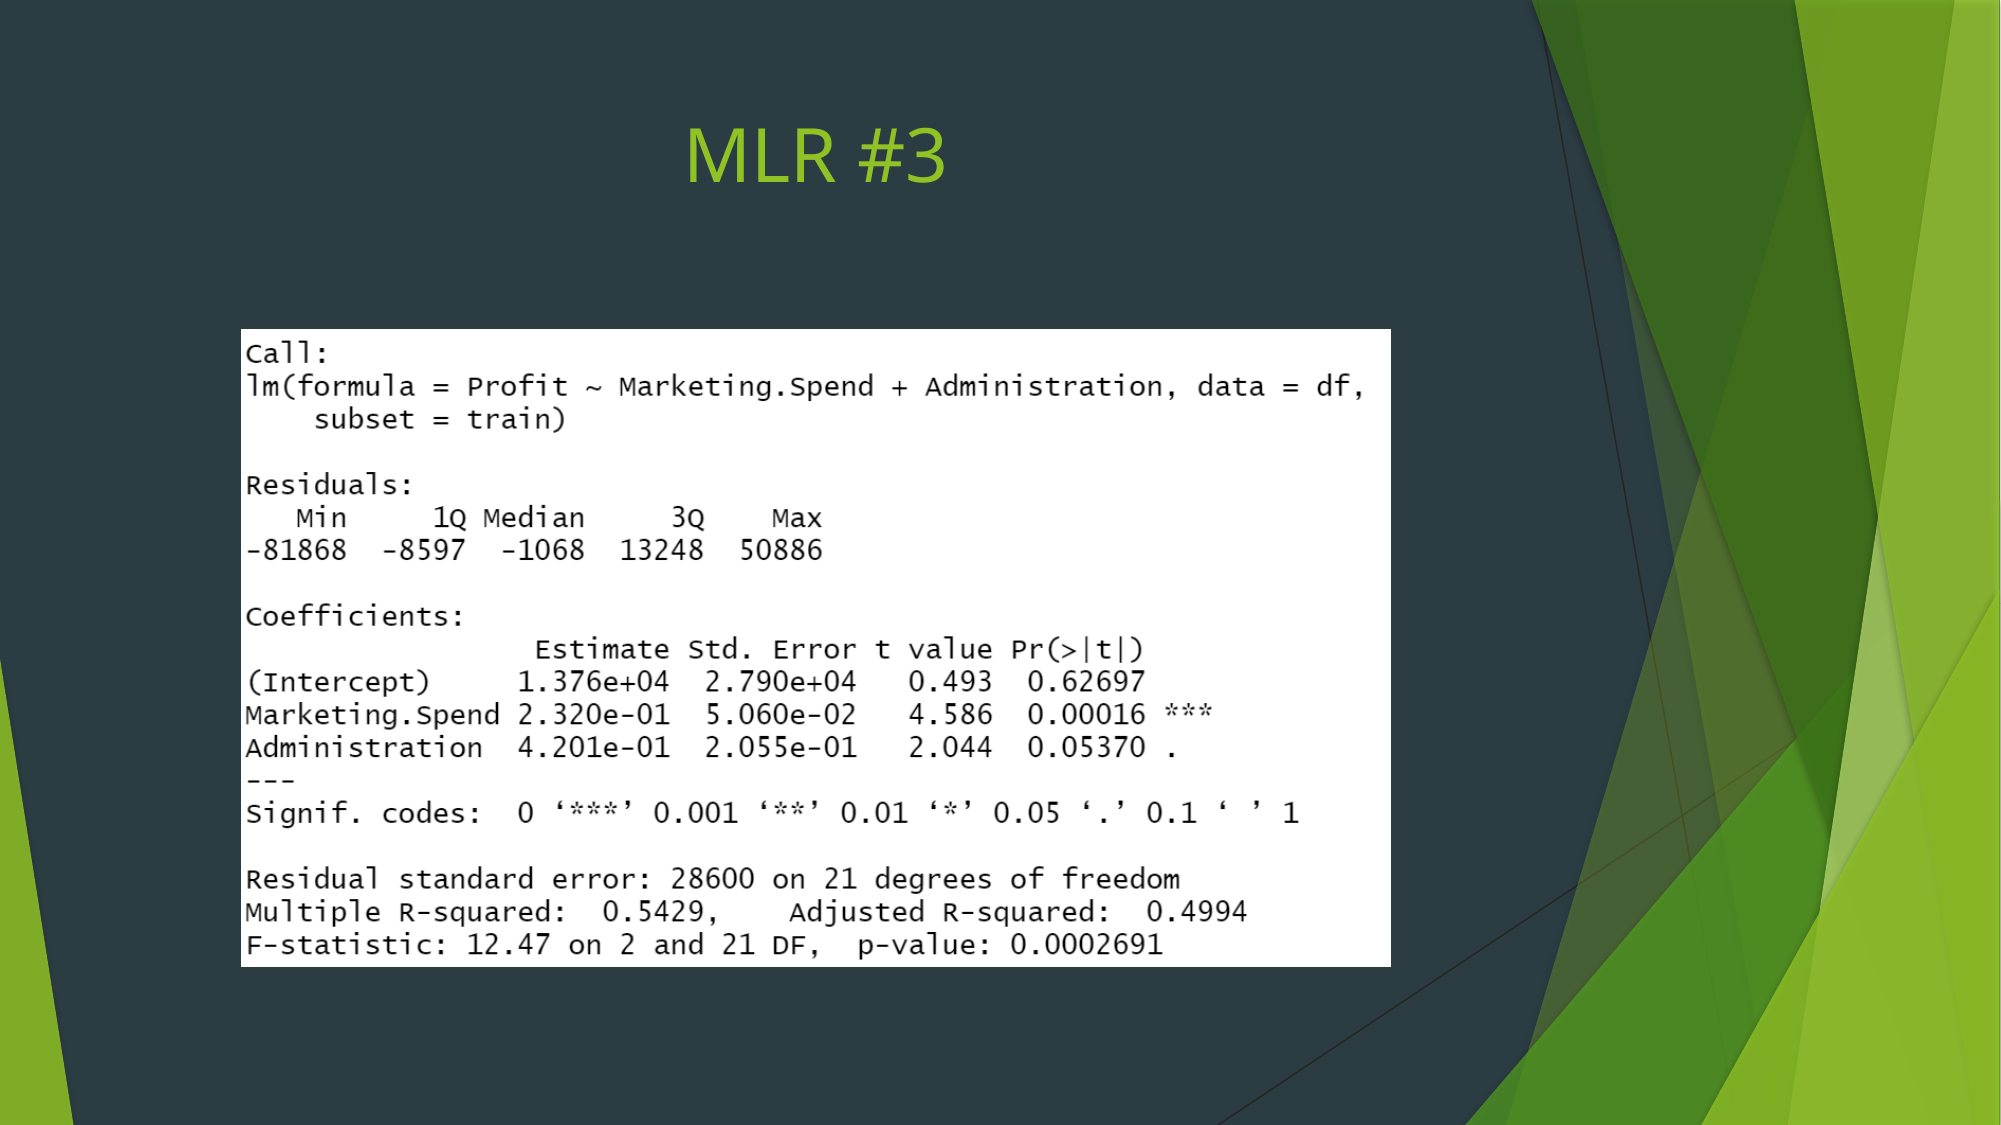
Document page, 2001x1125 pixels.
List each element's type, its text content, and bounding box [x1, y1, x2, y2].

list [240, 329, 1392, 968]
title MLR #3 [111, 99, 1522, 317]
